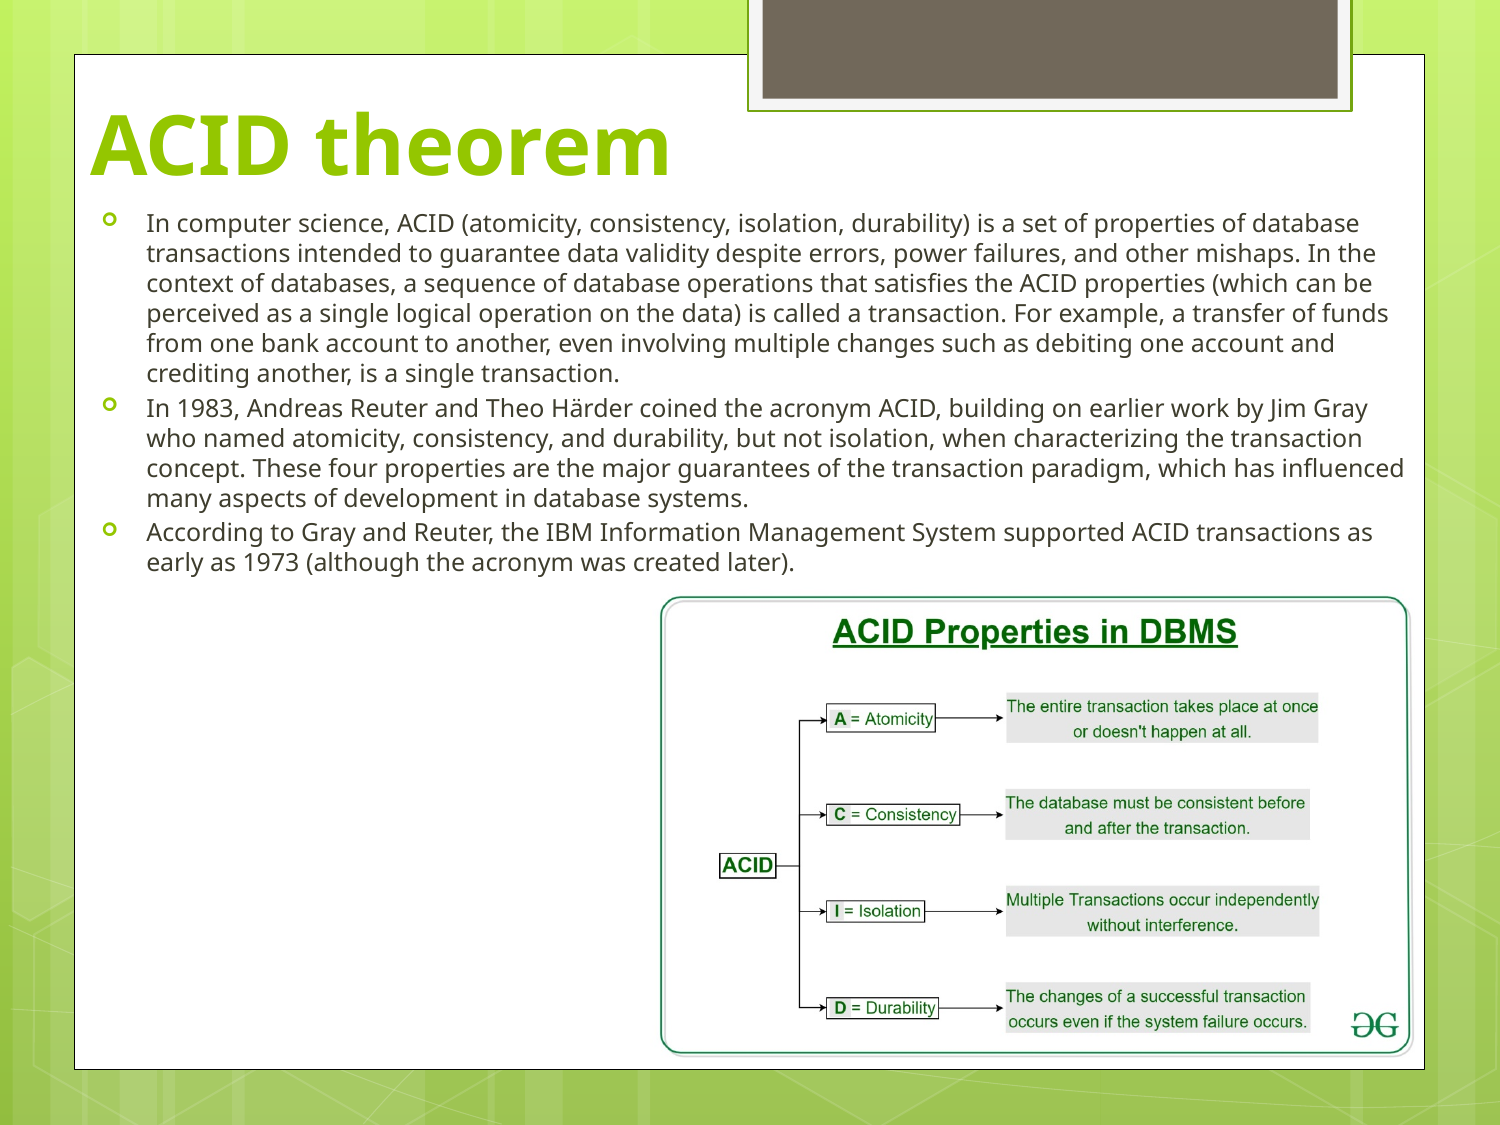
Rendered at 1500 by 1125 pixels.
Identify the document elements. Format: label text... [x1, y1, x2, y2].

list In computer science, ACID (atomicity, consistency, isolation, durability) is a set of properties of database transactions intended to guarantee data validity despite errors, power failures, and other mishaps. In the context of databases, a sequence of database operations that satisfies the ACID properties (which can be perceived as a single logical operation on the data) is called a transaction. For example, a transfer of funds from one bank account to another, even involving multiple changes such as debiting one account and crediting another, is a single transaction. In 1983, Andreas Reuter and Theo Härder coined the acronym ACID, building on earlier work by Jim Gray who named atomicity, consistency, and durability, but not isolation, when characterizing the transaction concept. These four properties are the major guarantees of the transaction paradigm, which has influenced many aspects of development in database systems. According to Gray and Reuter, the IBM Information Management System supported ACID transactions as early as 1973 (although the acronym was created later). [75, 200, 1425, 1063]
picture [649, 587, 1419, 1063]
title ACID theorem [75, 62, 1228, 200]
